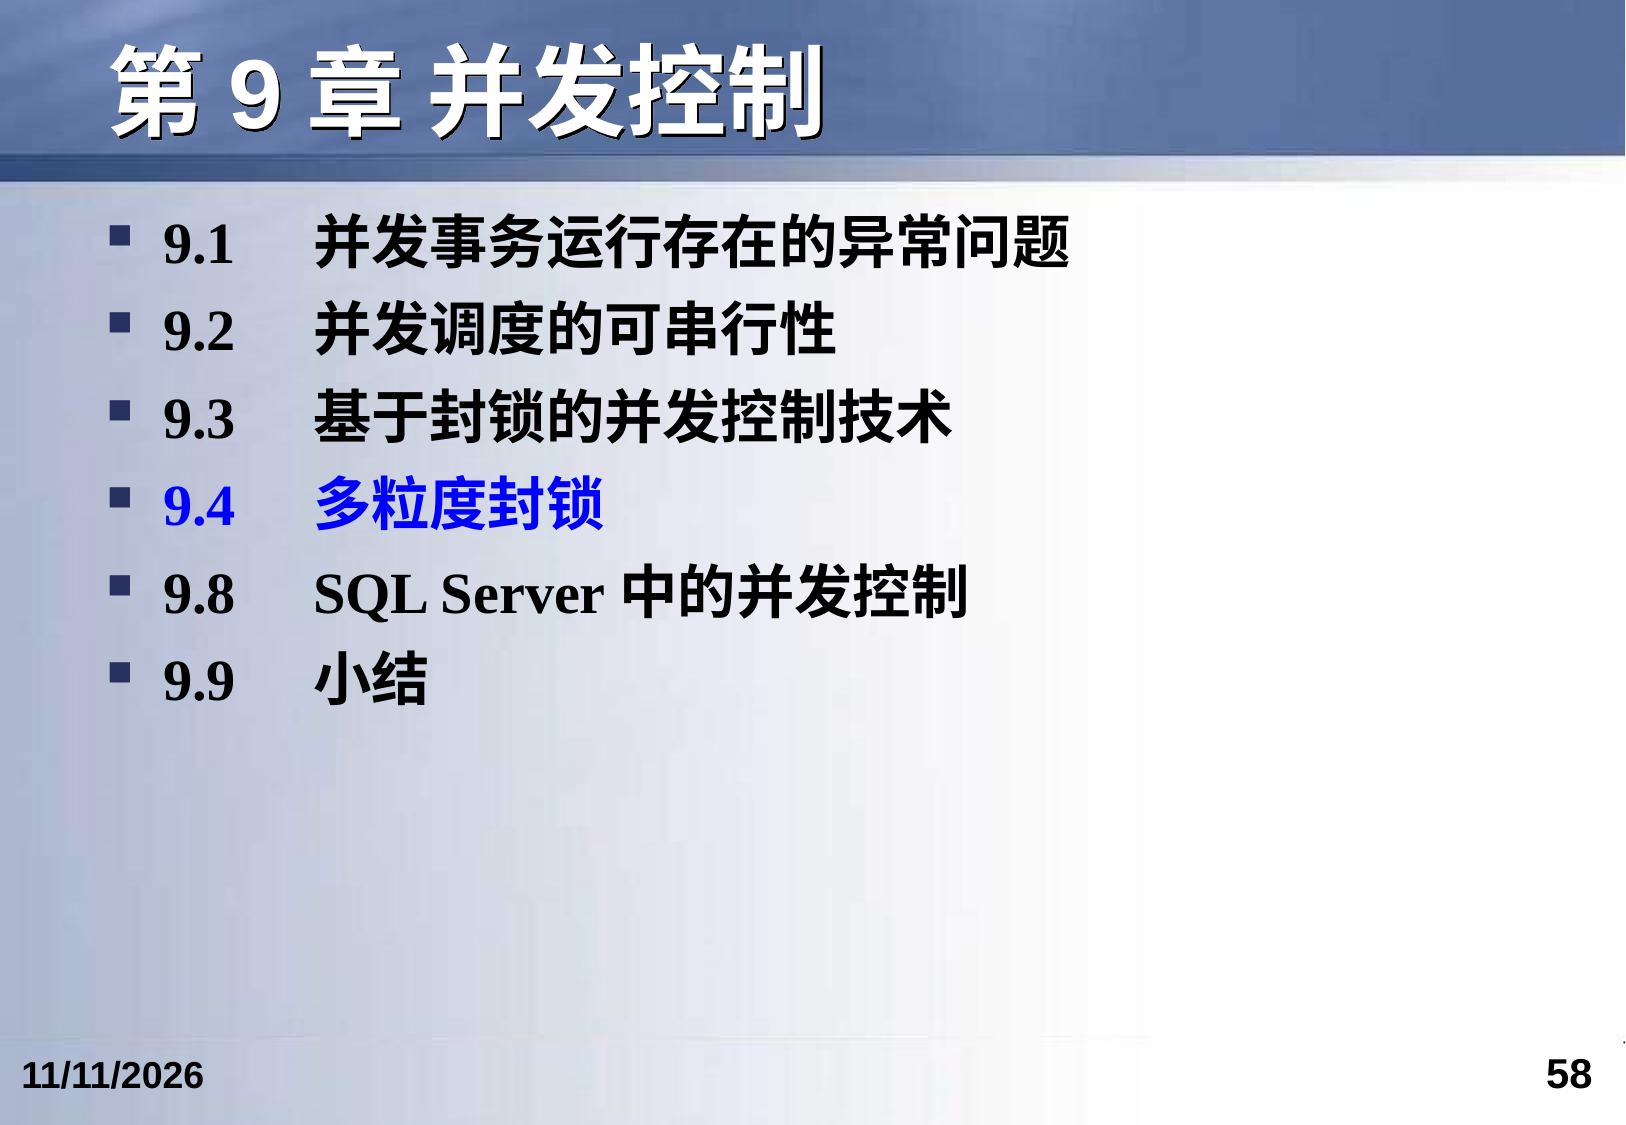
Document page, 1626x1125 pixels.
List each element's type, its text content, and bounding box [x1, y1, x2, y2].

title 第9章 并发控制 [106, 41, 1554, 150]
picture [0, 0, 1626, 1125]
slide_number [2, 1041, 380, 1125]
slide_number 58 [1201, 1037, 1612, 1124]
list 9.1 并发事务运行存在的异常问题 9.2 并发调度的可串行性 9.3 基于封锁的并发控制技术 9.4 多粒度封锁 9.8 SQL Server中的并发控制 9.9 小结 [106, 187, 1554, 713]
